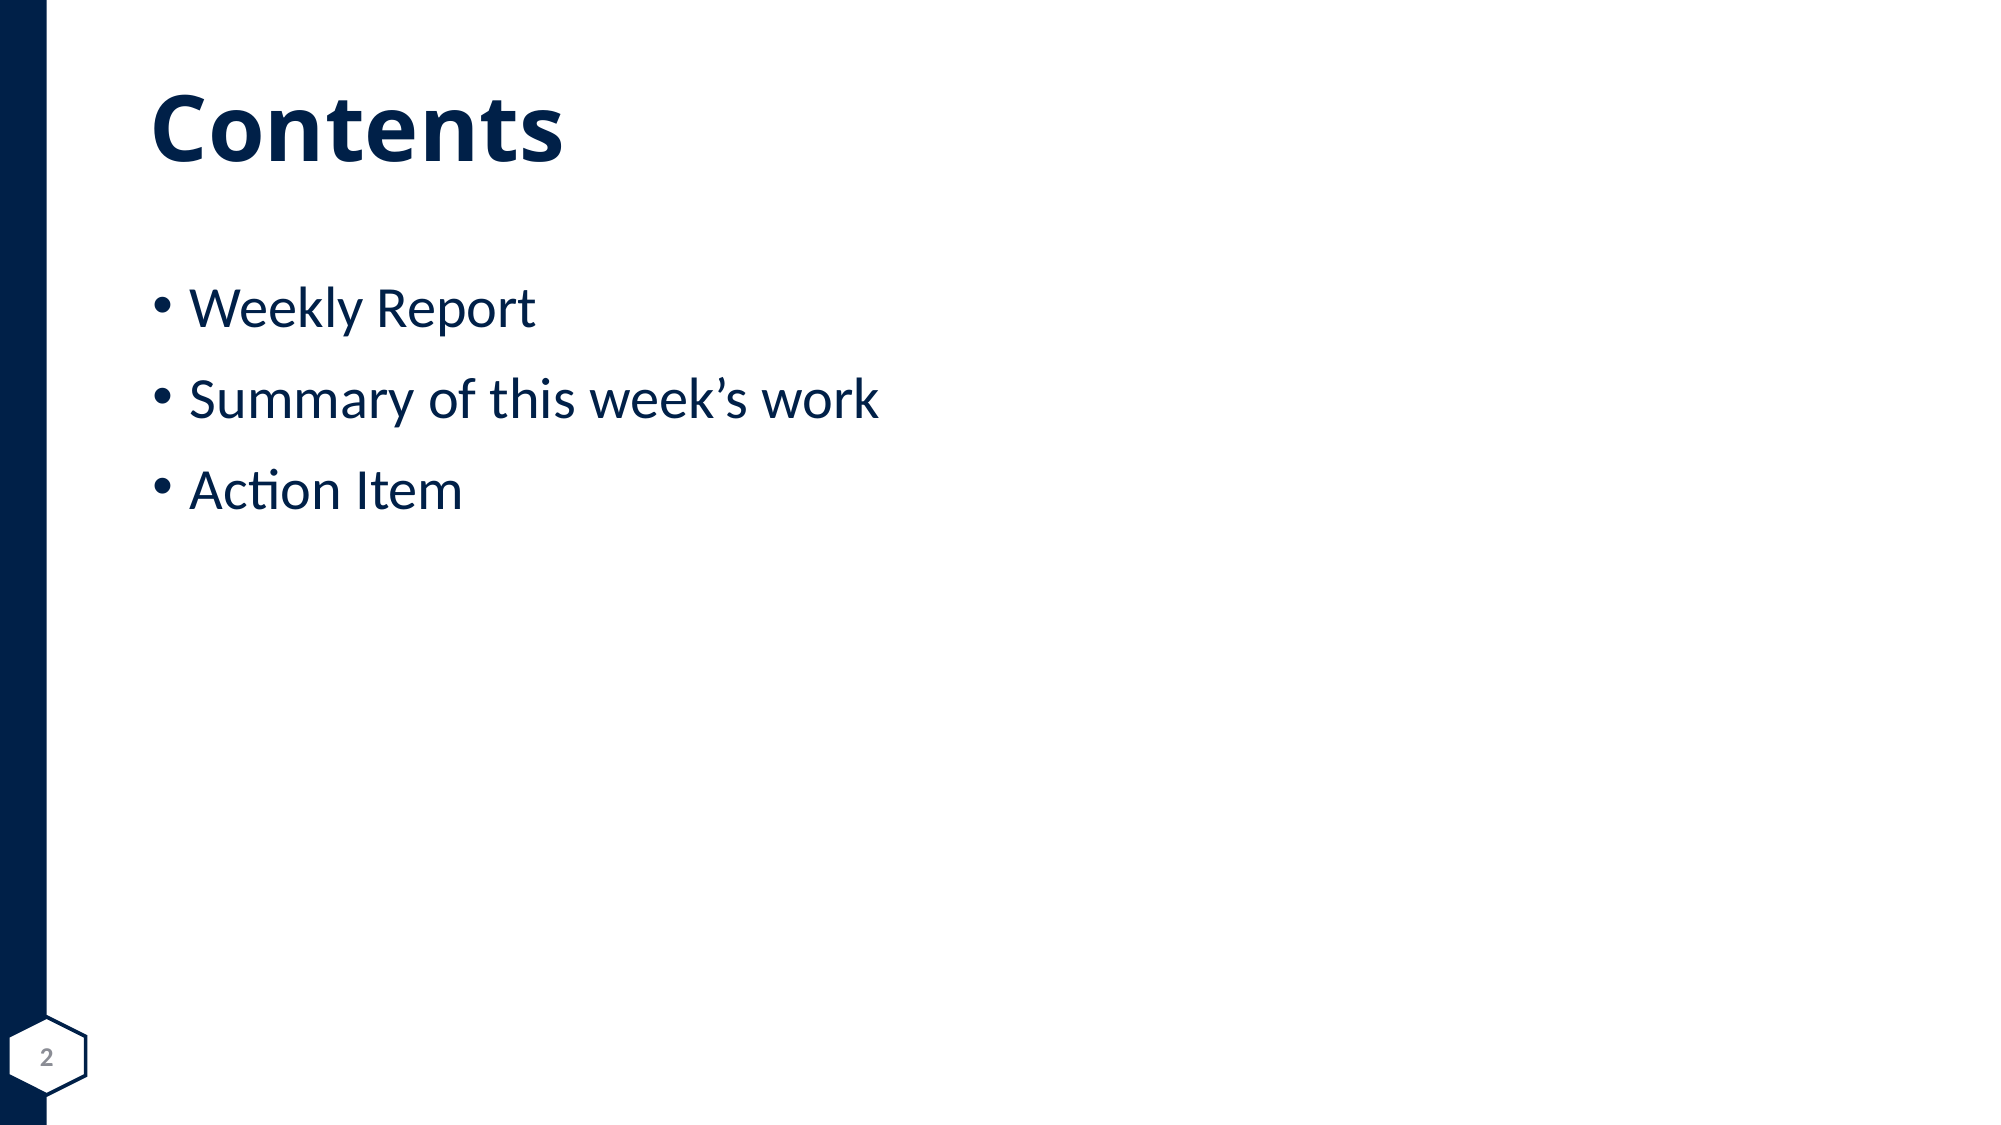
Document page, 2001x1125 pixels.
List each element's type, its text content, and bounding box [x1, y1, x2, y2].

slide_number 2 [15, 1024, 78, 1088]
list Weekly Report Summary of this week’s work Action Item [137, 261, 1863, 1088]
